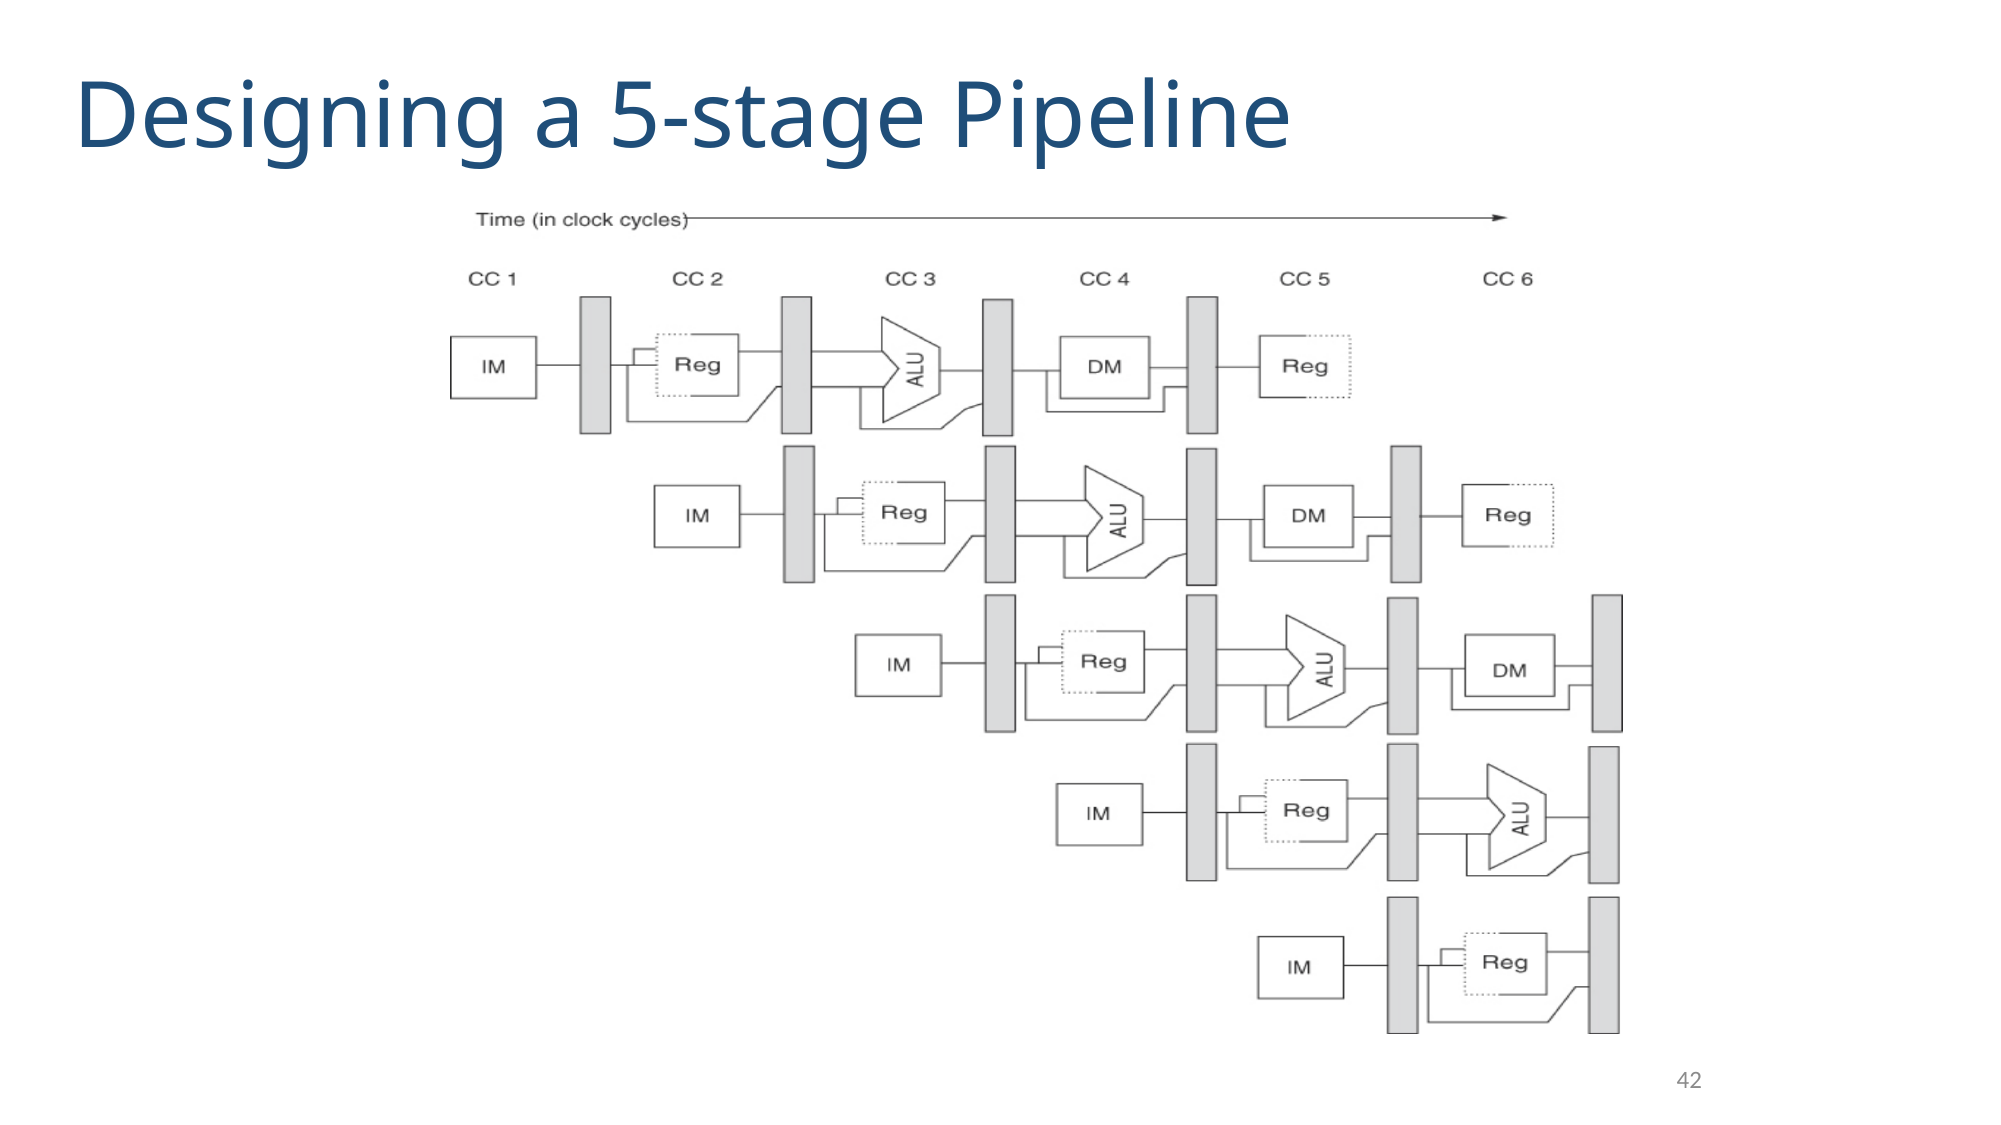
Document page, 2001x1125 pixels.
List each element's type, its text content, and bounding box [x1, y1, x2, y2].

text_box Designing a 5-stage Pipeline [58, 0, 1784, 175]
slide_number 42 [1367, 1048, 1718, 1109]
picture [430, 201, 1634, 1047]
